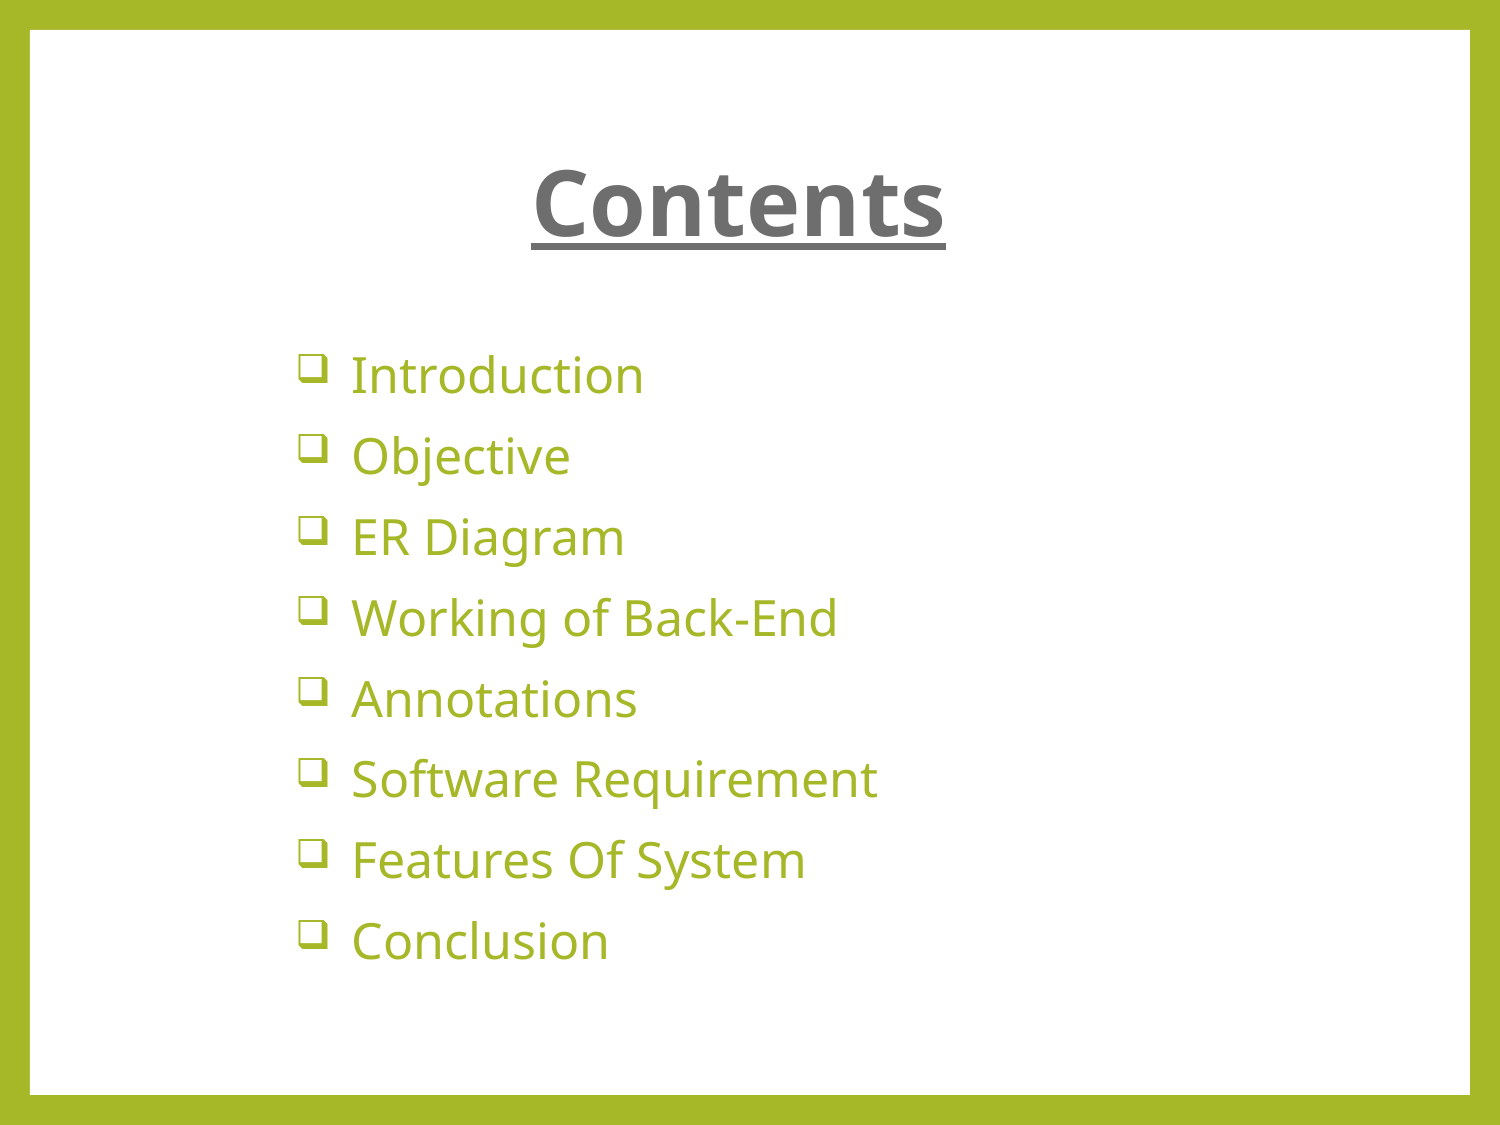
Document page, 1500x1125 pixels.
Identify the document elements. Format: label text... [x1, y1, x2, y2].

text_box Contents [137, 137, 1341, 263]
text_box Introduction Objective ER Diagram Working of Back-End Annotations Software Requirement Features Of System Conclusion [275, 336, 1275, 977]
